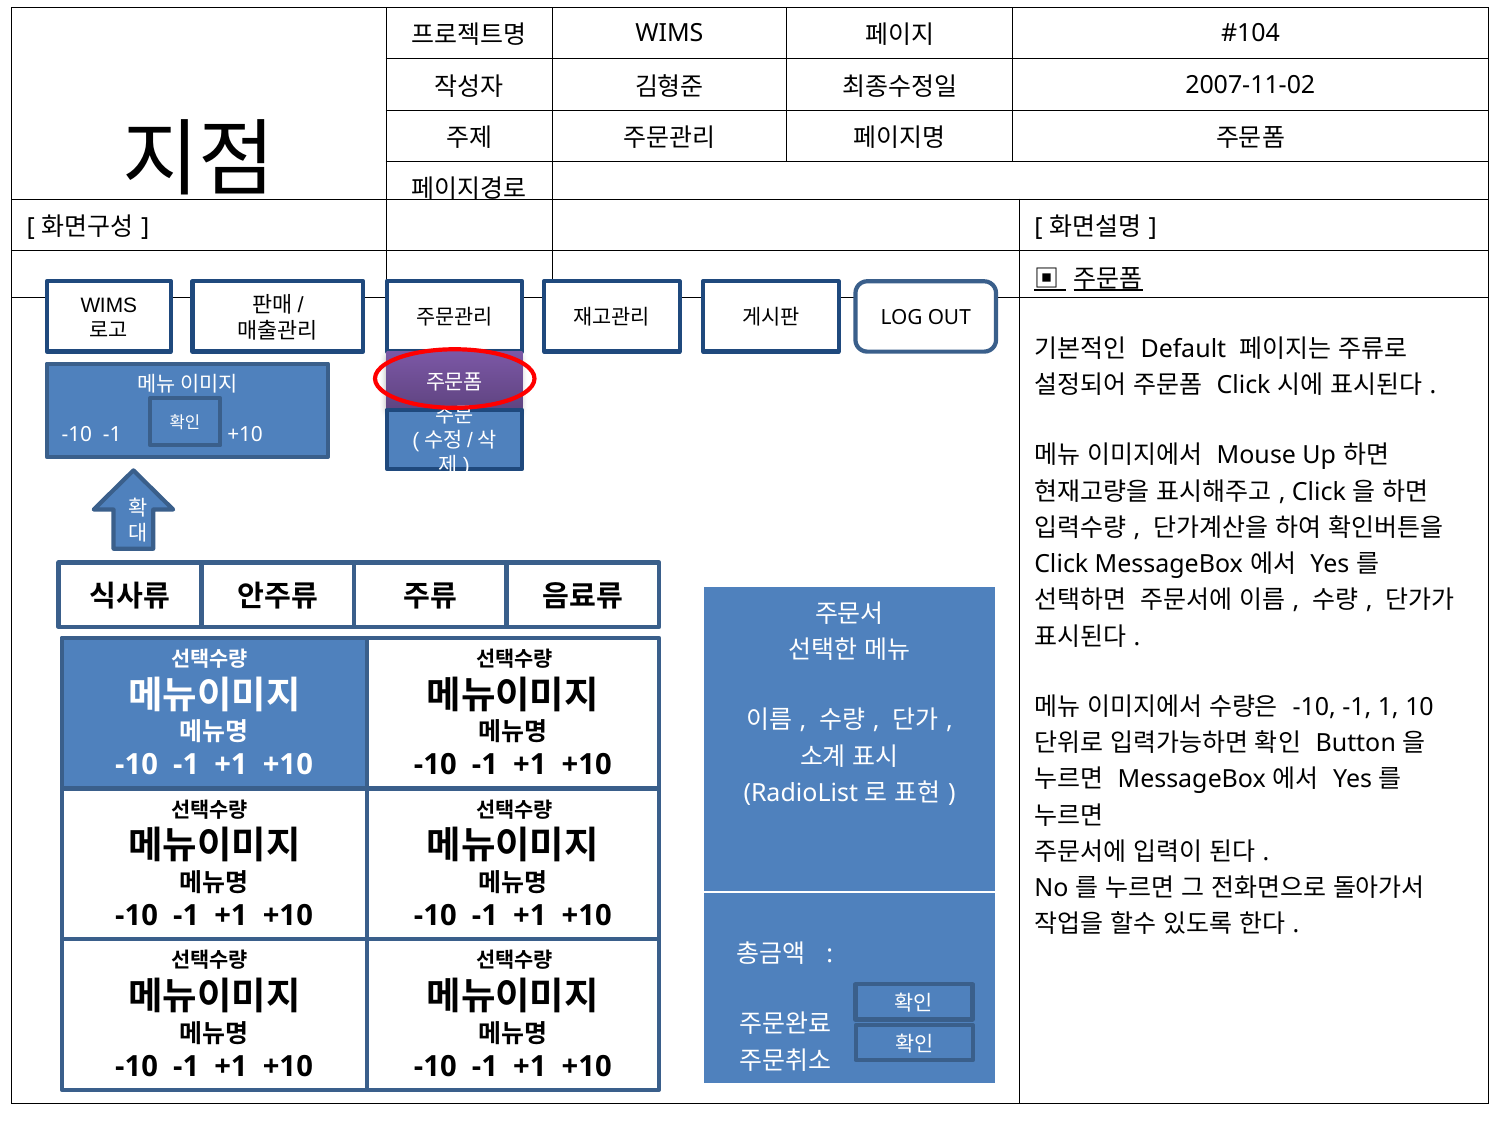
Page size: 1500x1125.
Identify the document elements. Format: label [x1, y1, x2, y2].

table_cell [1013, 59, 1488, 110]
text_box [854, 1023, 975, 1062]
text_box [45, 279, 173, 354]
table_cell [1013, 111, 1488, 161]
table_cell [553, 111, 786, 161]
table_cell [387, 59, 552, 110]
table_cell [553, 162, 1488, 199]
text_box [853, 982, 975, 1022]
text_box [853, 279, 999, 354]
table_header [387, 8, 552, 58]
table_cell [553, 59, 786, 110]
table_header [553, 8, 786, 58]
table_header [1013, 8, 1488, 58]
table_header [787, 8, 1012, 58]
text_box [91, 468, 176, 551]
table_cell [787, 59, 1012, 110]
table_cell [387, 111, 552, 161]
table_header [1020, 200, 1488, 250]
text_box [45, 362, 330, 459]
table_cell [387, 162, 552, 199]
table_cell [12, 251, 1019, 1103]
text_box [701, 279, 841, 354]
table_header [704, 587, 995, 891]
text_box [542, 279, 682, 354]
text_box [58, 562, 660, 1091]
table_cell [787, 111, 1012, 161]
table_header [12, 8, 386, 199]
text_box [190, 279, 365, 354]
table_cell [1020, 251, 1488, 1103]
text_box [372, 279, 537, 471]
table_header [12, 200, 1019, 250]
